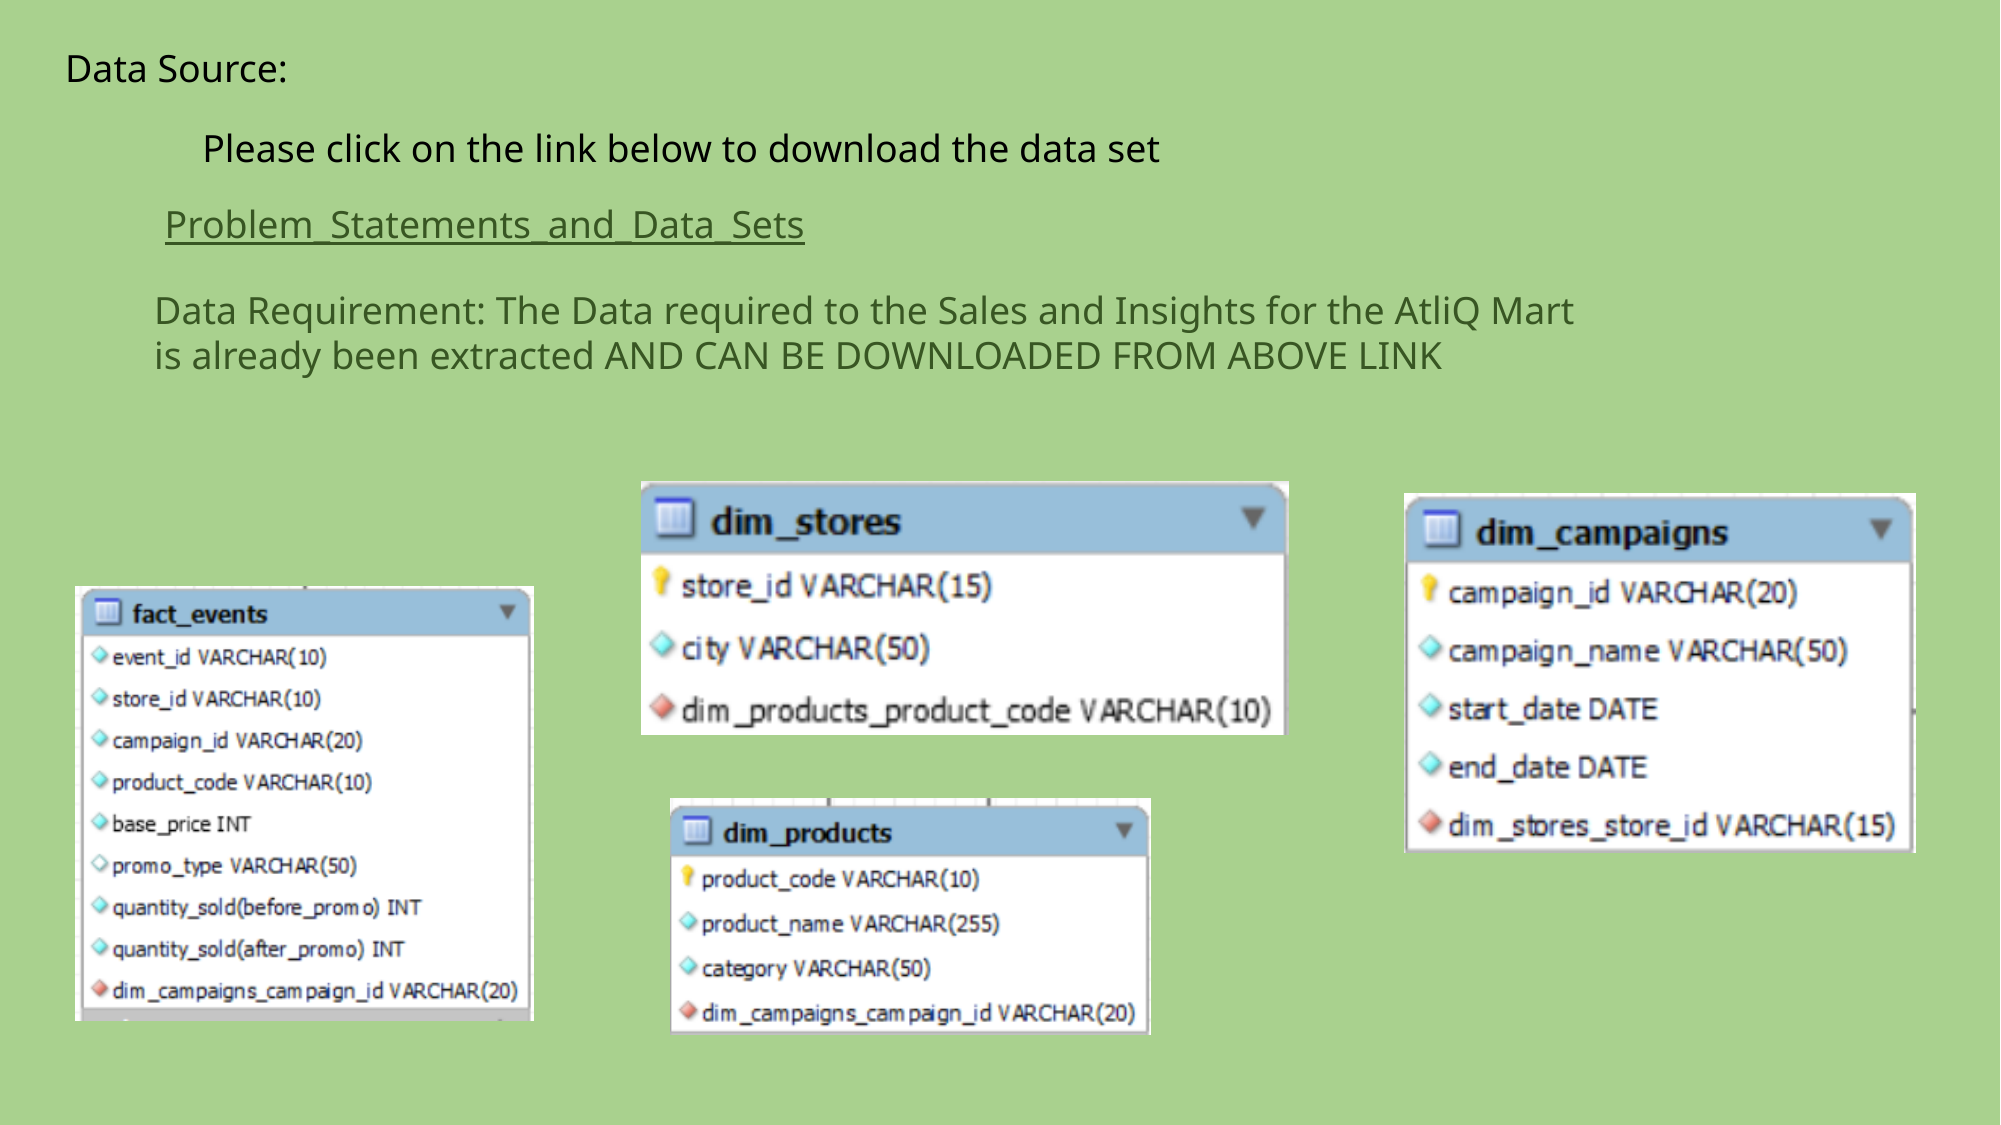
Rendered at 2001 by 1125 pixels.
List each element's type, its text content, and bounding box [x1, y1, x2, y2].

text_box Data Source: [50, 38, 304, 98]
picture [1404, 493, 1916, 853]
text_box Problem_Statements_and_Data_Sets [149, 194, 820, 260]
text_box Data Requirement: The Data required to the Sales and Insights for the AtliQ Mart is already been extracted AND CAN BE DOWNLOADED FROM ABOVE LINK [139, 279, 1601, 384]
picture [641, 481, 1289, 735]
text_box Please click on the link below to download the data set [187, 117, 1177, 178]
picture [670, 798, 1152, 1035]
picture [75, 586, 534, 1021]
